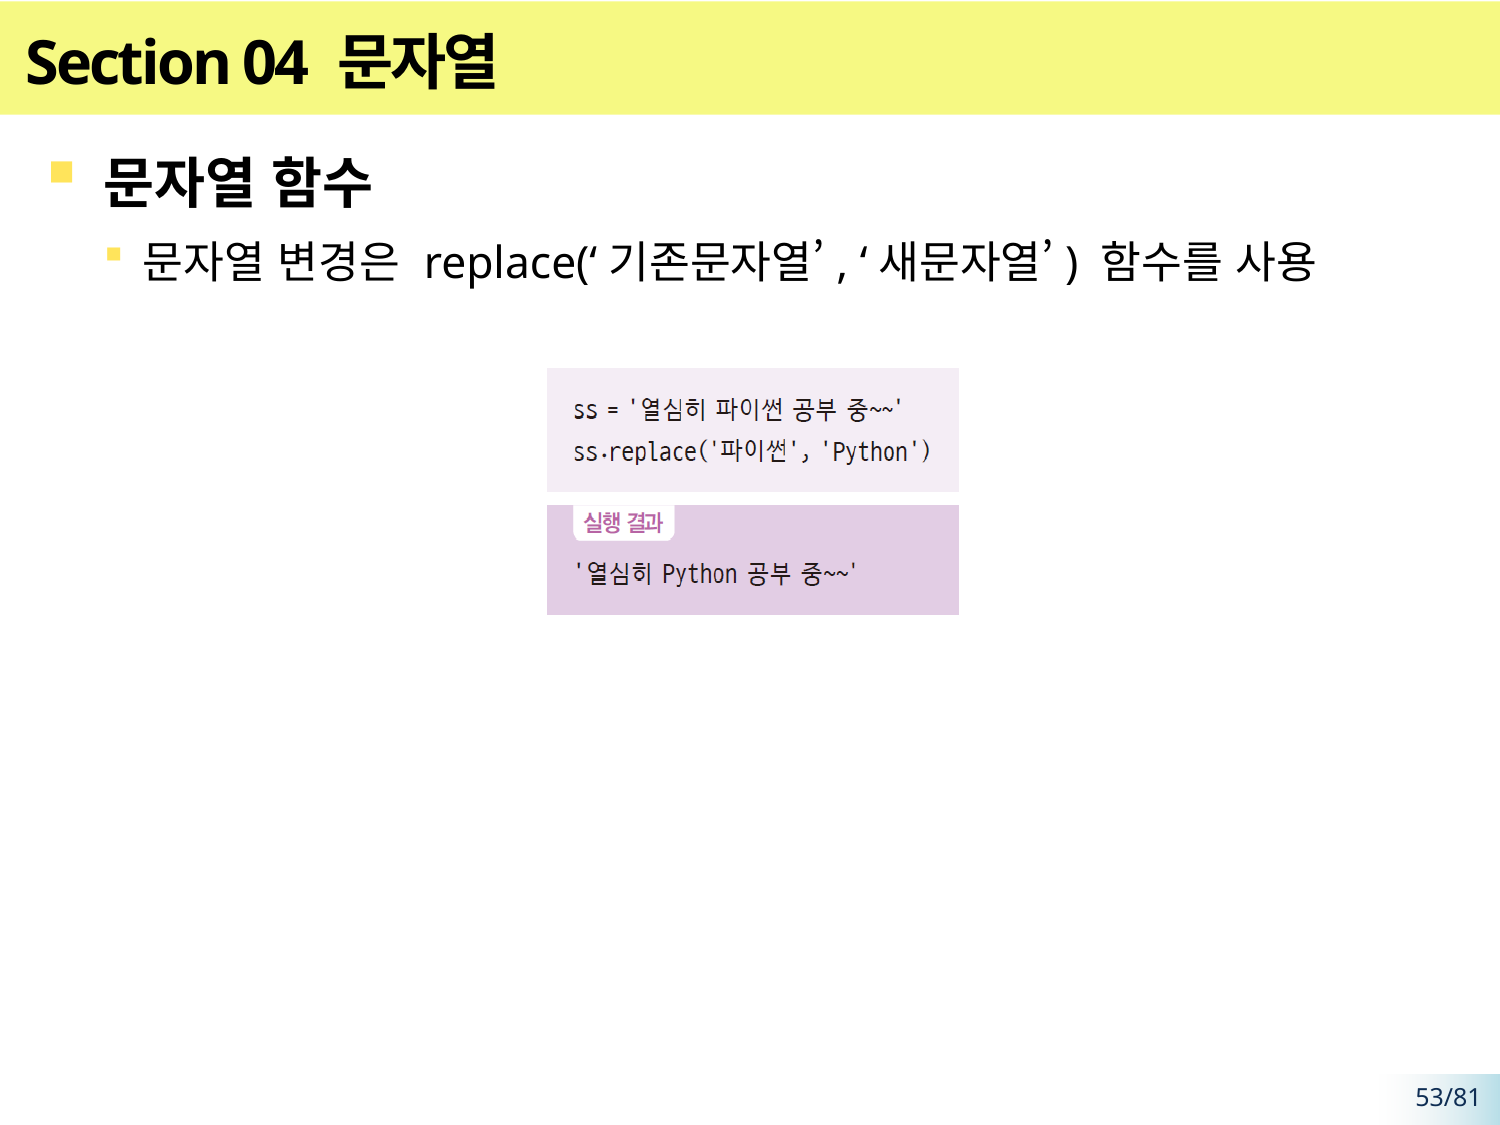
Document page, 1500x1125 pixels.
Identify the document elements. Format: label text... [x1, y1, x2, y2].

title Section 04 문자열 [10, 21, 1288, 99]
list 문자열 함수 문자열 변경은 replace(‘기존문자열’, ‘새문자열’) 함수를 사용 [10, 126, 1481, 1057]
picture [541, 356, 959, 622]
